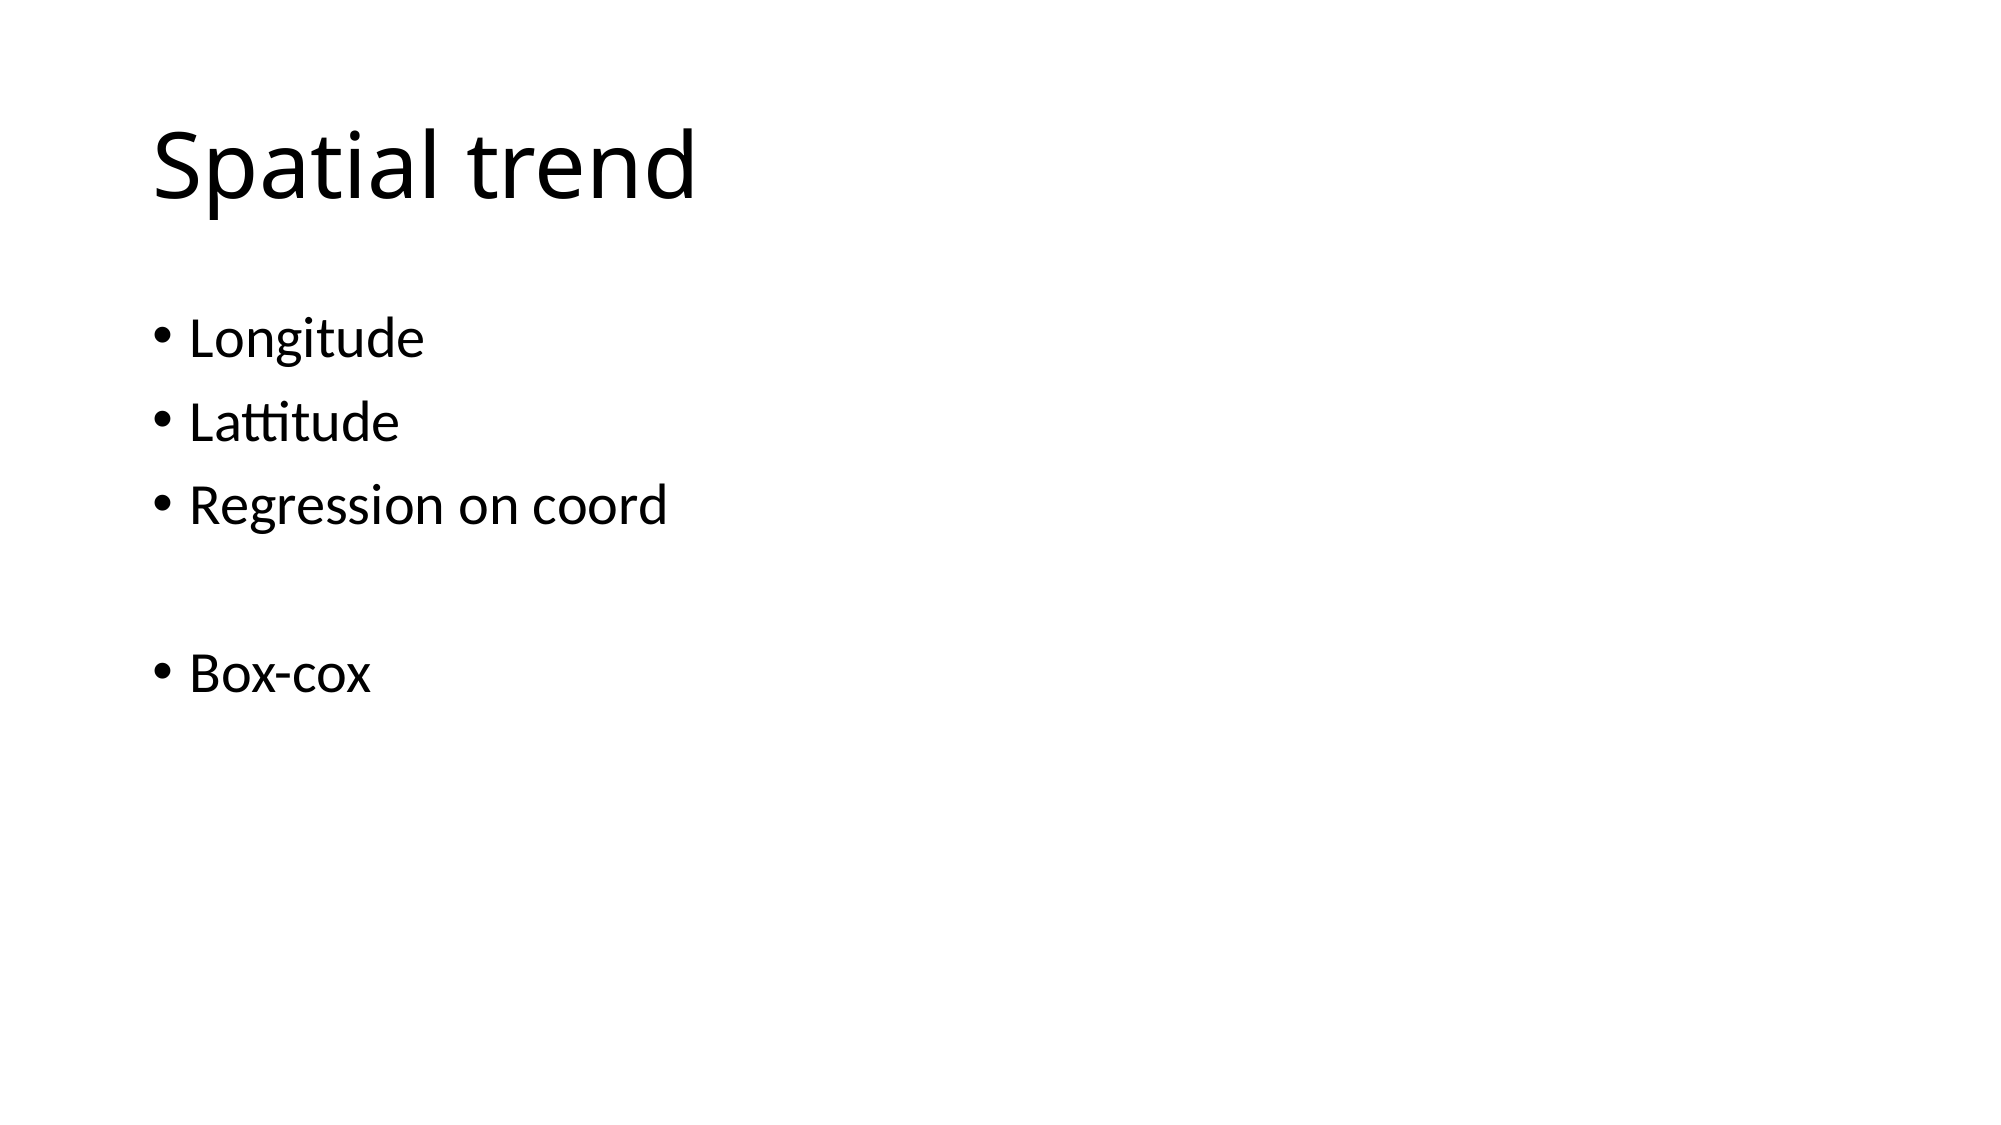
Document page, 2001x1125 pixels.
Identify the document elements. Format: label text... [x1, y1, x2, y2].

title Spatial trend [137, 59, 1863, 278]
list Longitude Lattitude Regression on coord Box-cox [137, 299, 1863, 1014]
